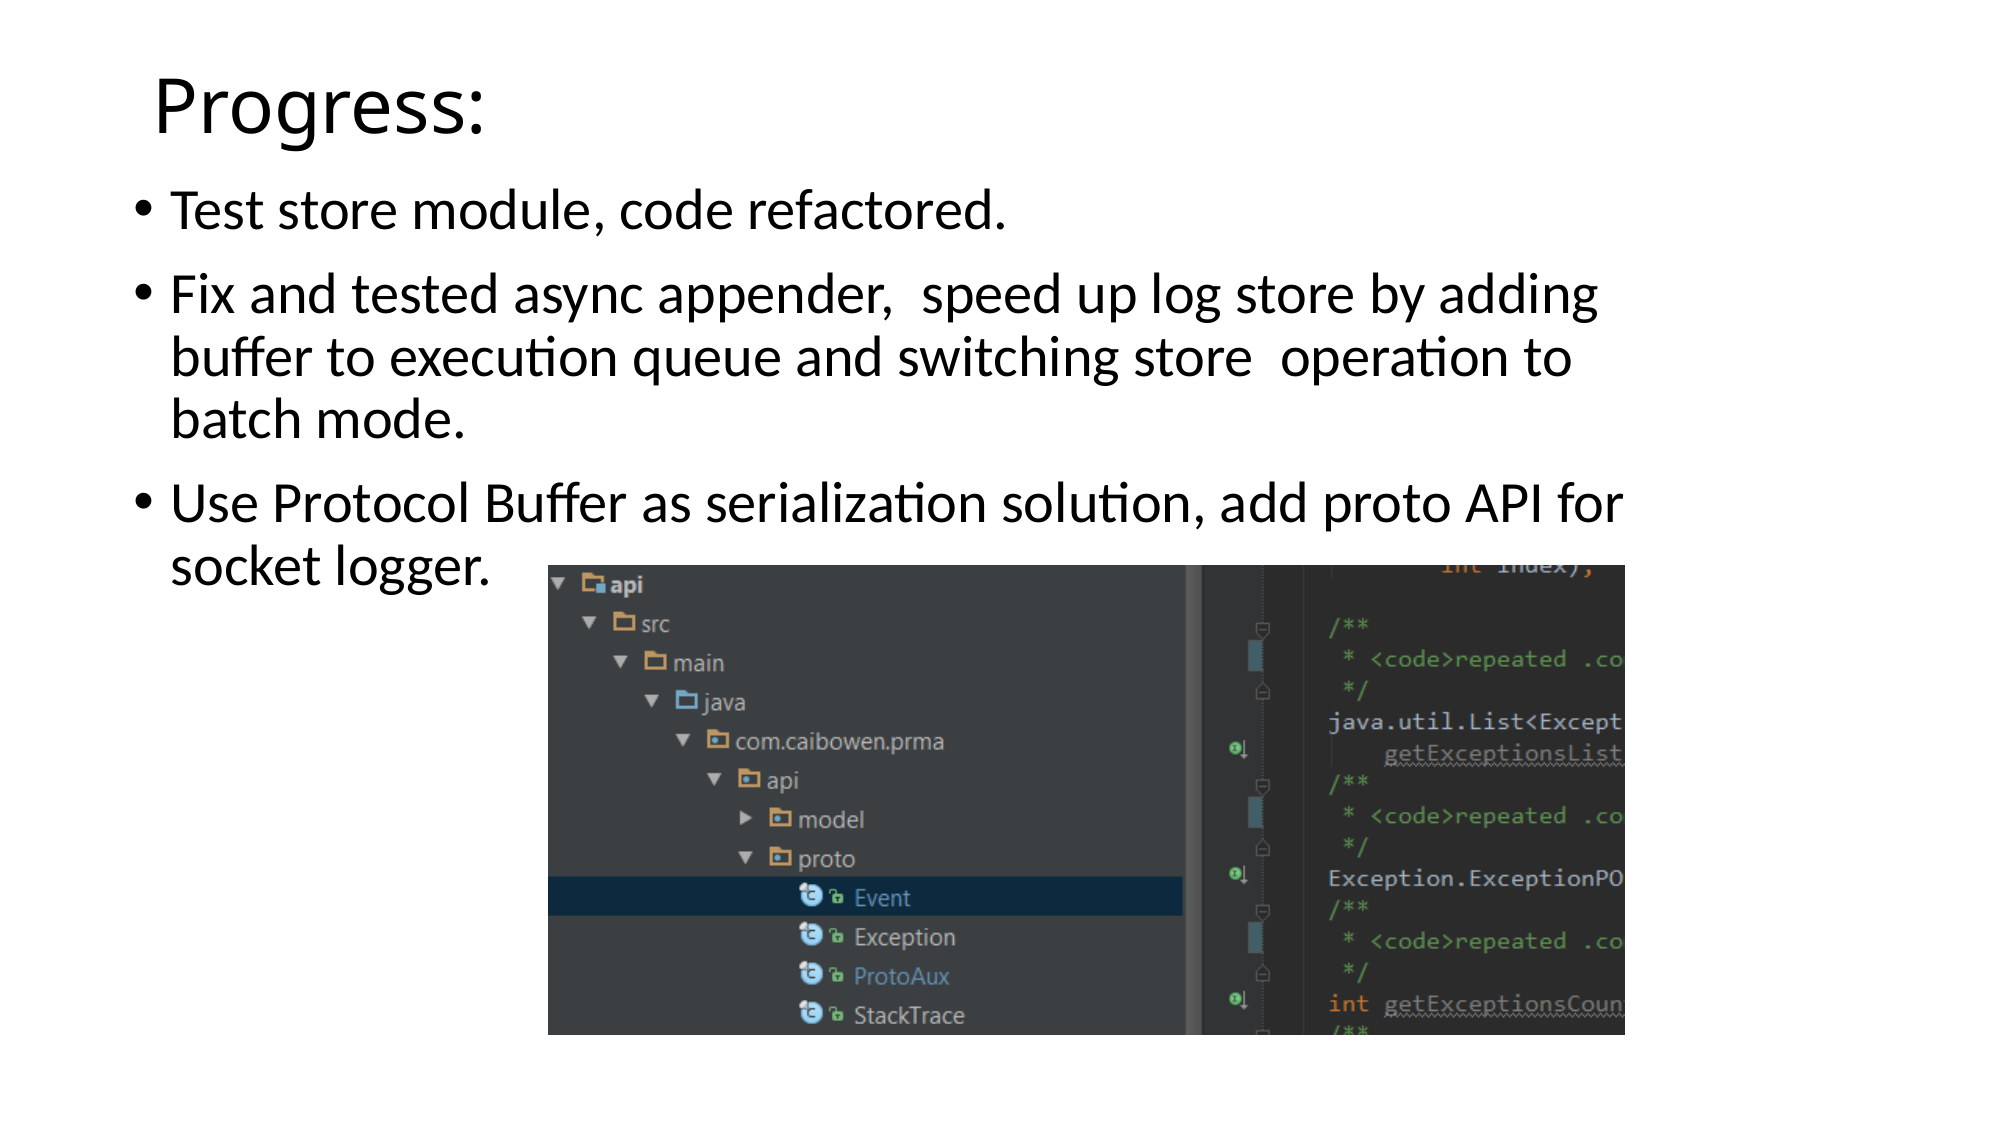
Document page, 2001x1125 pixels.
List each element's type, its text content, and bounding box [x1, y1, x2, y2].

picture [548, 565, 1625, 1035]
title Progress: [137, 59, 825, 158]
text_box Test store module, code refactored. Fix and tested async appender, speed up log store by adding buffer to execution queue and switching store operation to batch mode. Use Protocol Buffer as serialization solution, add proto API for socket logger. [118, 171, 1689, 994]
